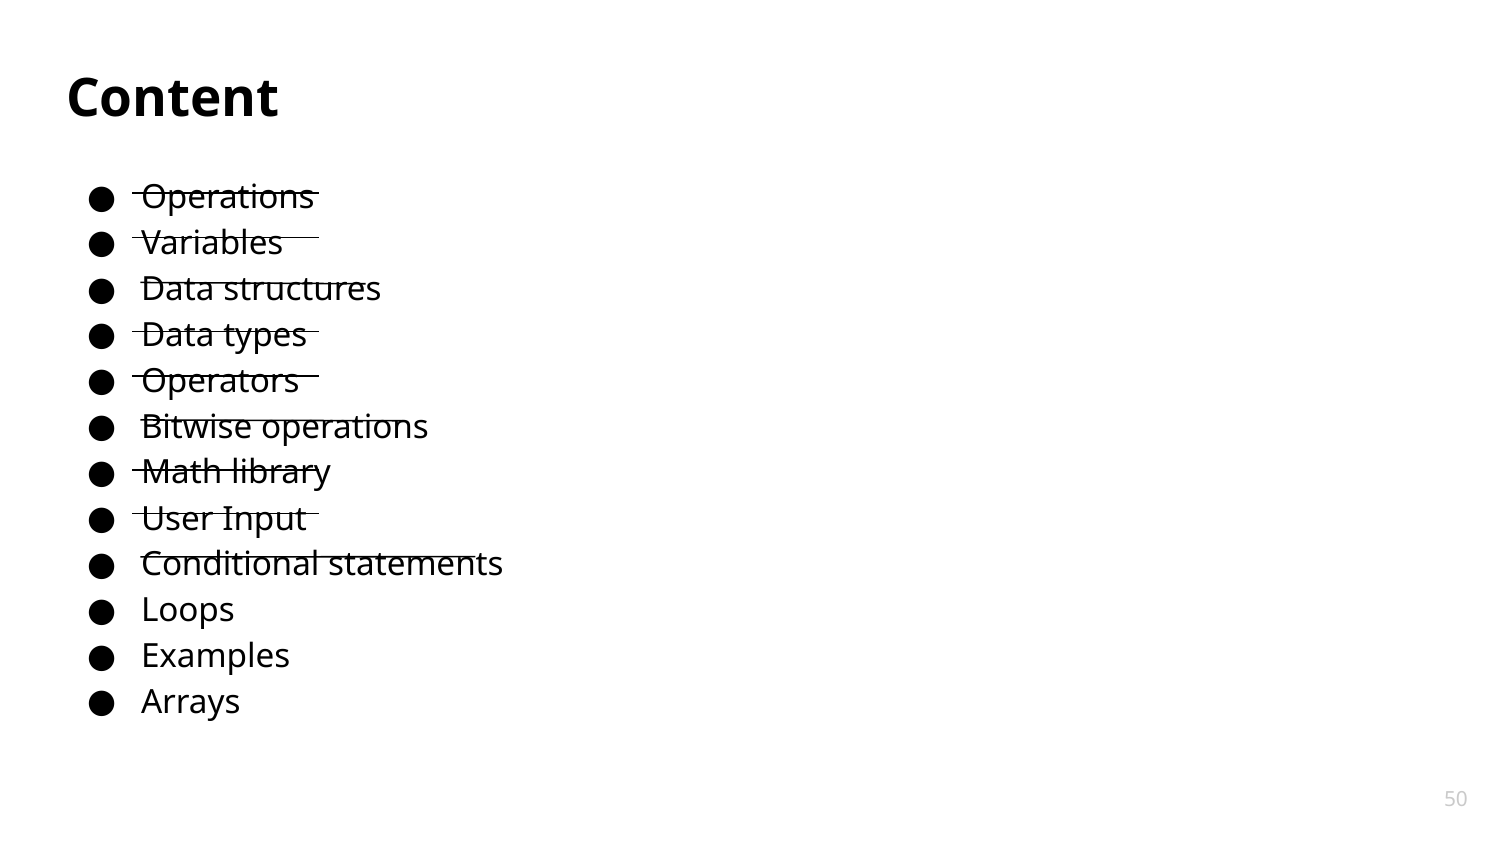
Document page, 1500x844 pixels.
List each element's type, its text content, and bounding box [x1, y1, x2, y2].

title Content [51, 48, 1449, 142]
slide_number ‹#› [1392, 767, 1483, 833]
list Operations Variables Data structures Data types Operators Bitwise operations Math library User Input Conditional statements Loops Examples Arrays [51, 154, 1449, 751]
